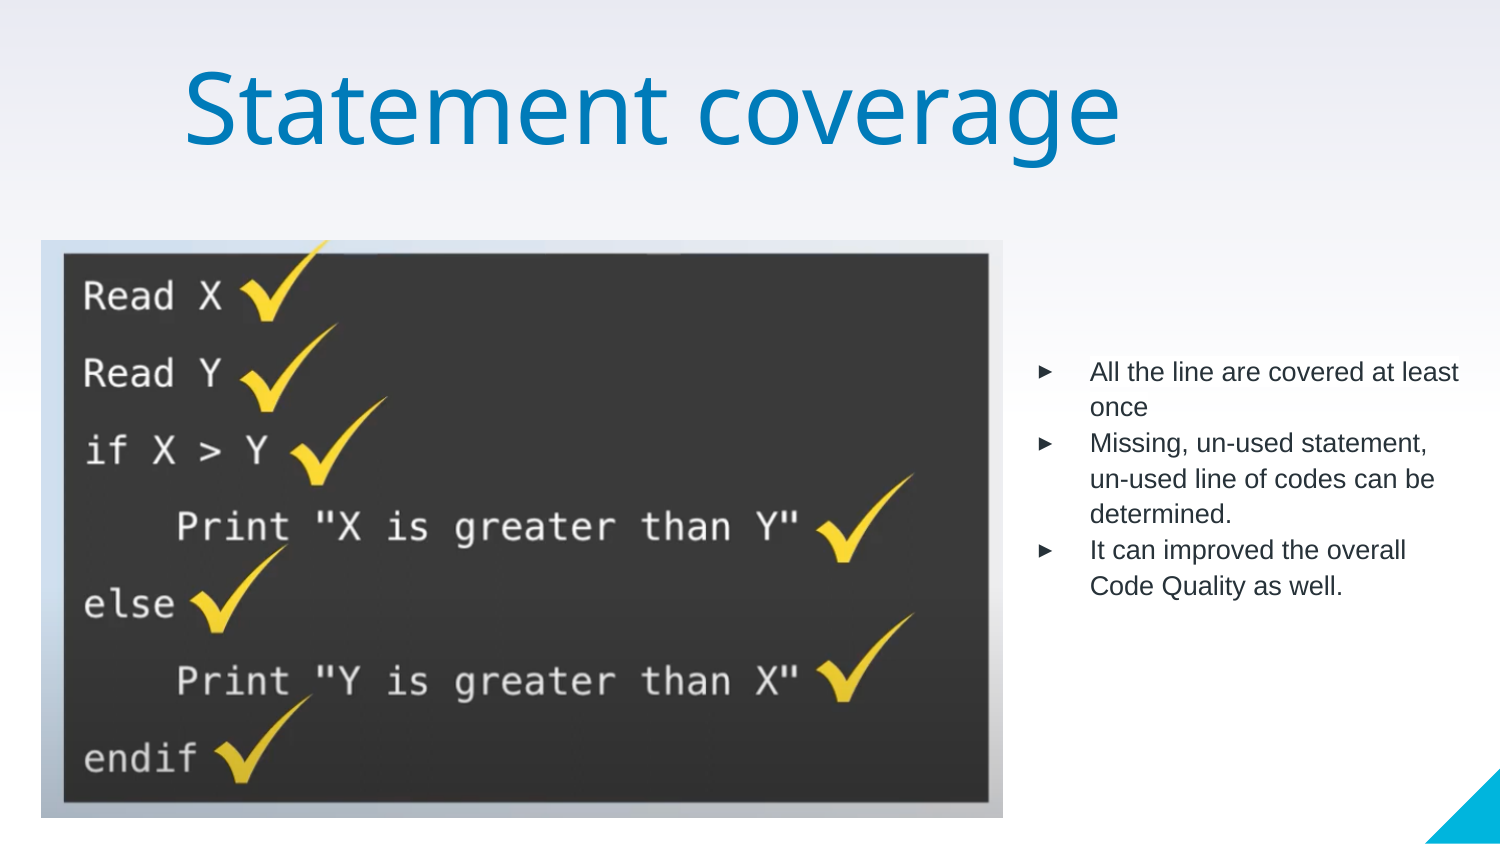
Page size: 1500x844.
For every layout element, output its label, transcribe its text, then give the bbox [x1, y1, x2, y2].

title Statement coverage [183, 67, 1261, 184]
list All the line are covered at least once Missing, un-used statement, un-used line of codes can be determined. It can improved the overall Code Quality as well. [1014, 350, 1468, 683]
picture [40, 240, 1003, 818]
